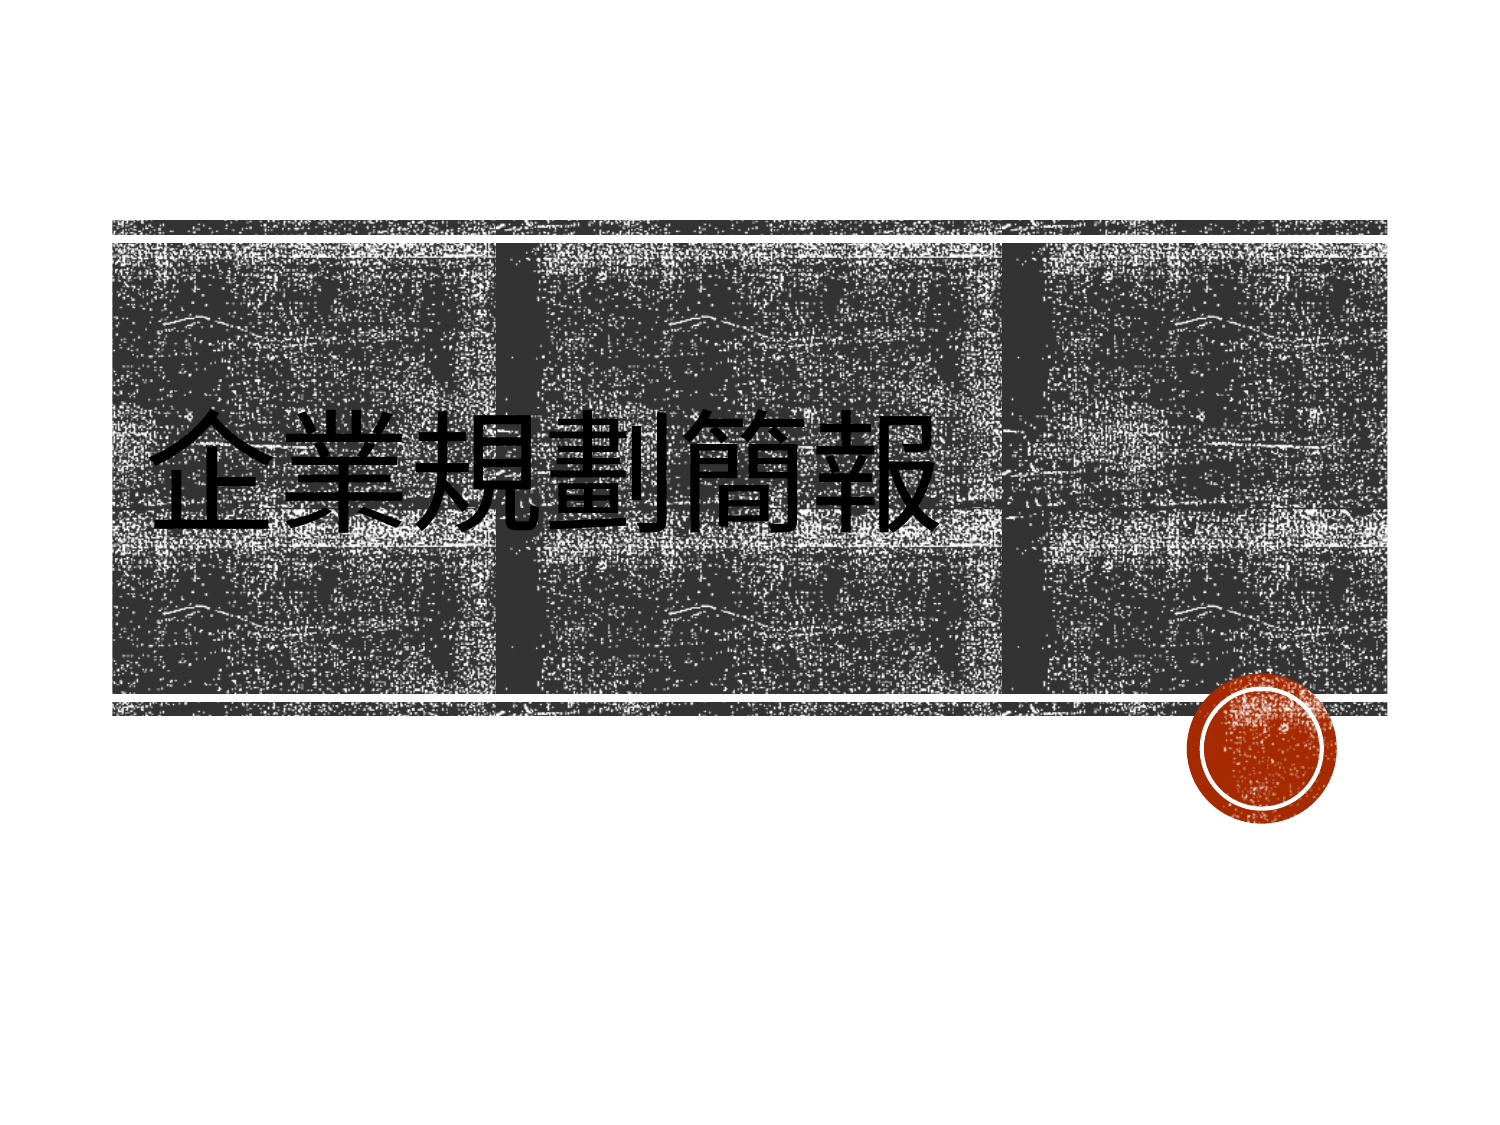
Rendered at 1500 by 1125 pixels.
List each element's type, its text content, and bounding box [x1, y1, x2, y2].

title 企業規劃簡報 [129, 234, 1375, 733]
